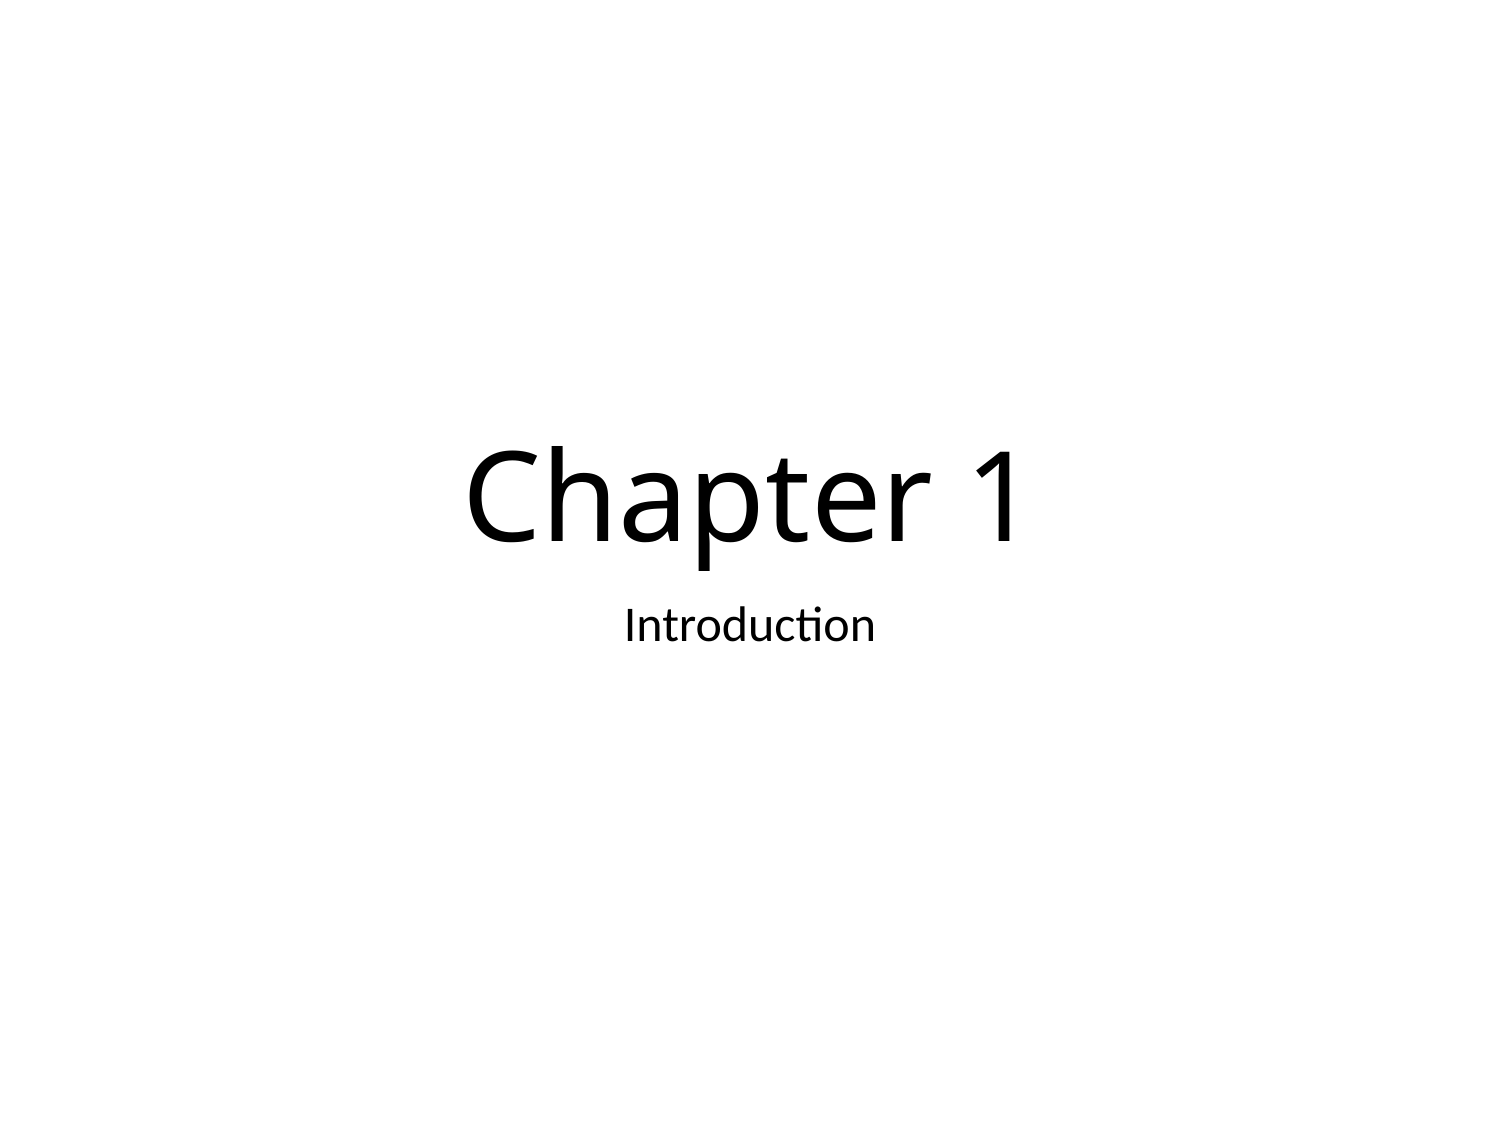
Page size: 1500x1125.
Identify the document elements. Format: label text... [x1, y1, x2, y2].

title Chapter 1 [112, 184, 1388, 576]
subtitle Introduction [187, 590, 1313, 863]
